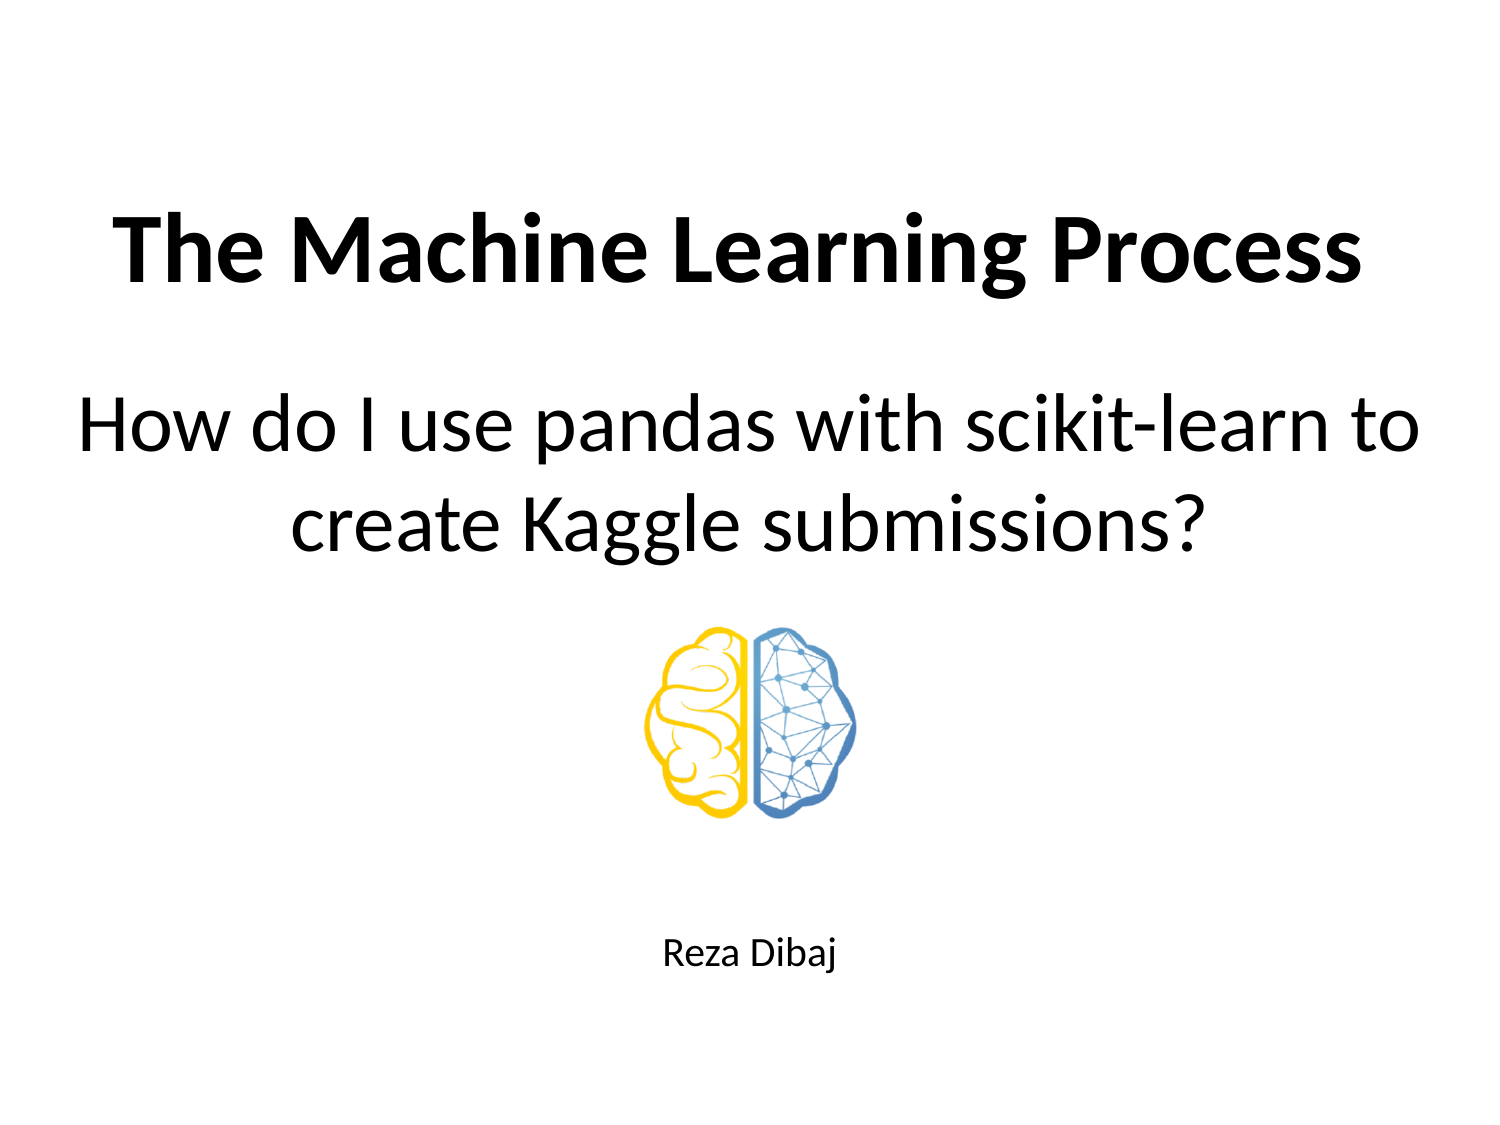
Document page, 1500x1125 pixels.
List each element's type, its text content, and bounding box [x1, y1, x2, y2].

picture [604, 577, 896, 869]
text_box Reza Dibaj [243, 917, 1257, 982]
text_box How do I use pandas with scikit-learn to create Kaggle submissions? [53, 360, 1447, 576]
text_box The Machine Learning Process [53, 174, 1447, 310]
